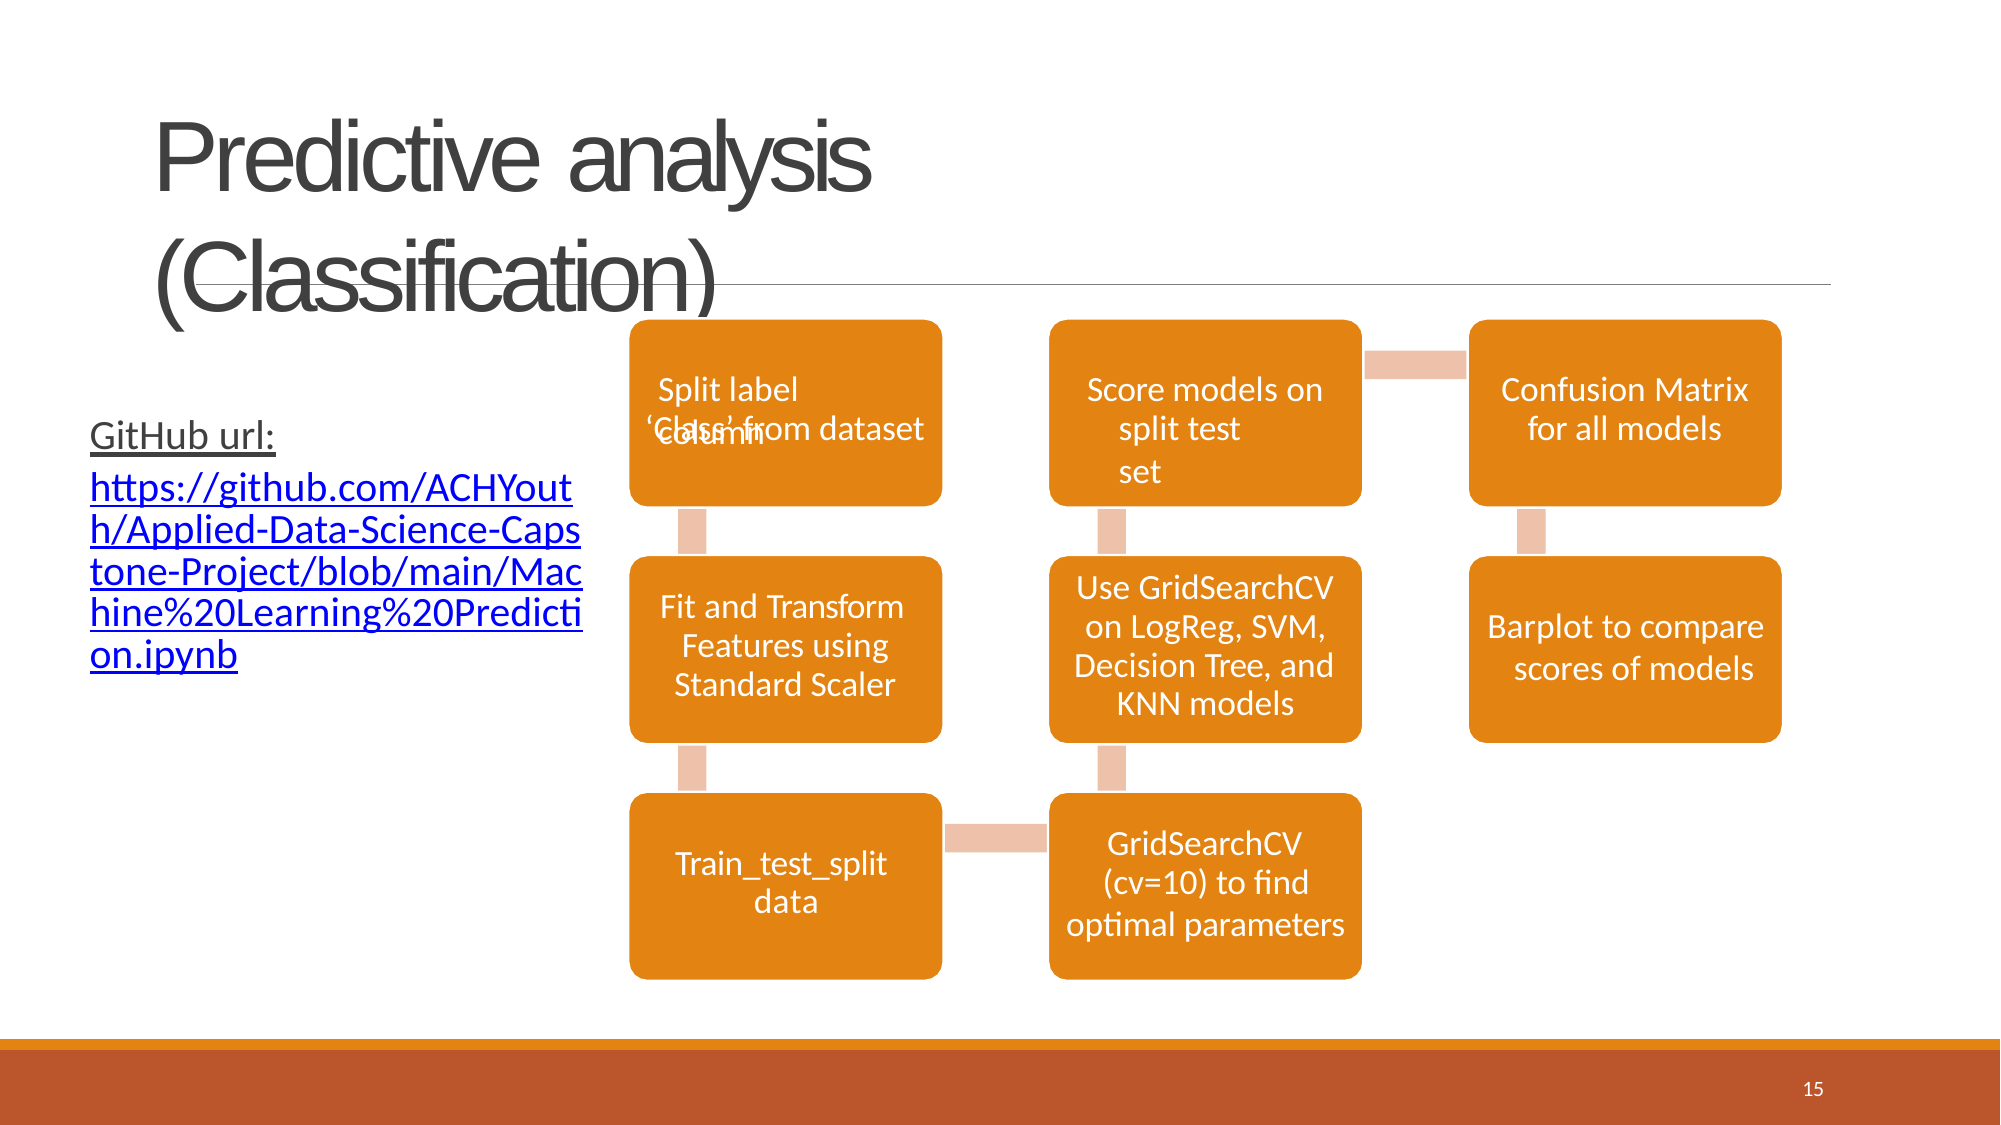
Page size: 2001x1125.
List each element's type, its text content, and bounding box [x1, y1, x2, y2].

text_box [1465, 316, 1785, 553]
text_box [626, 553, 946, 789]
title Predictive analysis (Classification) [150, 89, 1450, 332]
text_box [1046, 754, 1365, 983]
text_box GitHub url: https://github.com/ACHYouth/Applied-Data-Science-Capstone-Project/blob/main/Machine%20Learning%20Prediction.ipynb [87, 405, 590, 563]
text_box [1046, 316, 1464, 510]
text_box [626, 790, 1041, 983]
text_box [1046, 517, 1365, 746]
slide_number 15 [1795, 1077, 1831, 1125]
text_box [626, 316, 946, 553]
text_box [1465, 553, 1785, 746]
